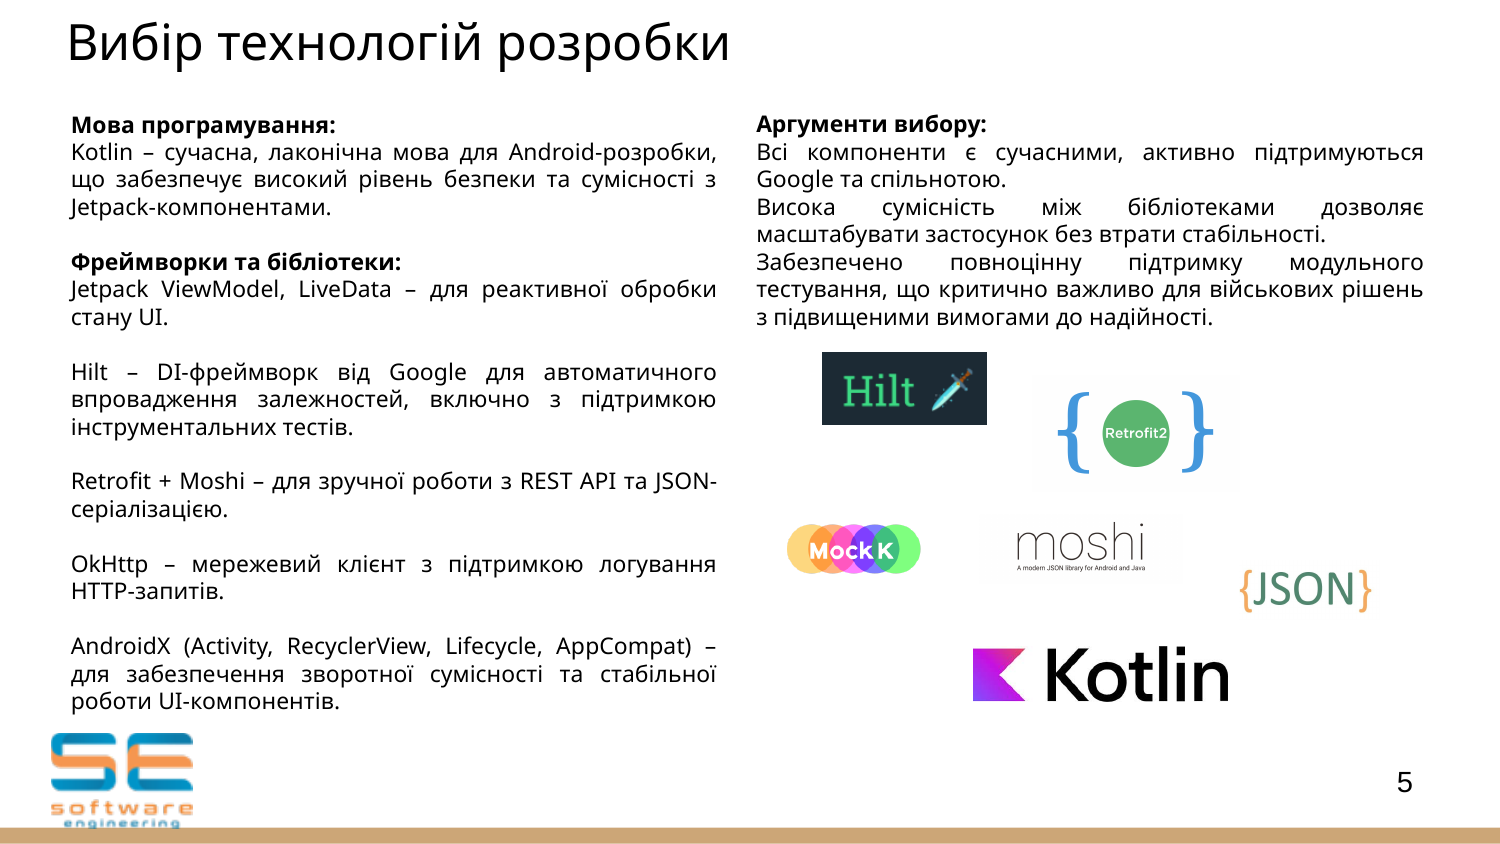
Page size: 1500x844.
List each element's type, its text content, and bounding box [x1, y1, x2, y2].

picture [972, 646, 1228, 702]
picture [754, 501, 952, 598]
title Вибір технологій розробки [51, 0, 1449, 86]
picture [978, 514, 1183, 585]
picture [1032, 374, 1240, 492]
list Мова програмування: Kotlin – сучасна, лаконічна мова для Android-розробки, що забезпечує високий рівень безпеки та сумісності з Jetpack-компонентами. Фреймворки та бібліотеки: Jetpack ViewModel, LiveData – для реактивної обробки стану UI. Hilt – DI-фреймворк від Google для автоматичного впровадження залежностей, включно з підтримкою інструментальних тестів. Retrofit + Moshi – для зручної роботи з REST API та JSON-серіалізацією. OkHttp – мережевий клієнт з підтримкою логування HTTP-запитів. AndroidX (Activity, RecyclerView, Lifecycle, AppCompat) – для забезпечення зворотної сумісності та стабільної роботи UI-компонентів. [55, 95, 733, 783]
picture [1239, 560, 1380, 620]
text_box 5 [1382, 755, 1500, 806]
text_box Аргументи вибору: Всі компоненти є сучасними, активно підтримуються Google та спільнотою. Висока сумісність між бібліотеками дозволяє масштабувати застосунок без втрати стабільності. Забезпечено повноцінну підтримку модульного тестування, що критично важливо для військових рішень з підвищеними вимогами до надійності. [741, 95, 1440, 350]
picture [50, 732, 193, 829]
picture [822, 352, 988, 425]
